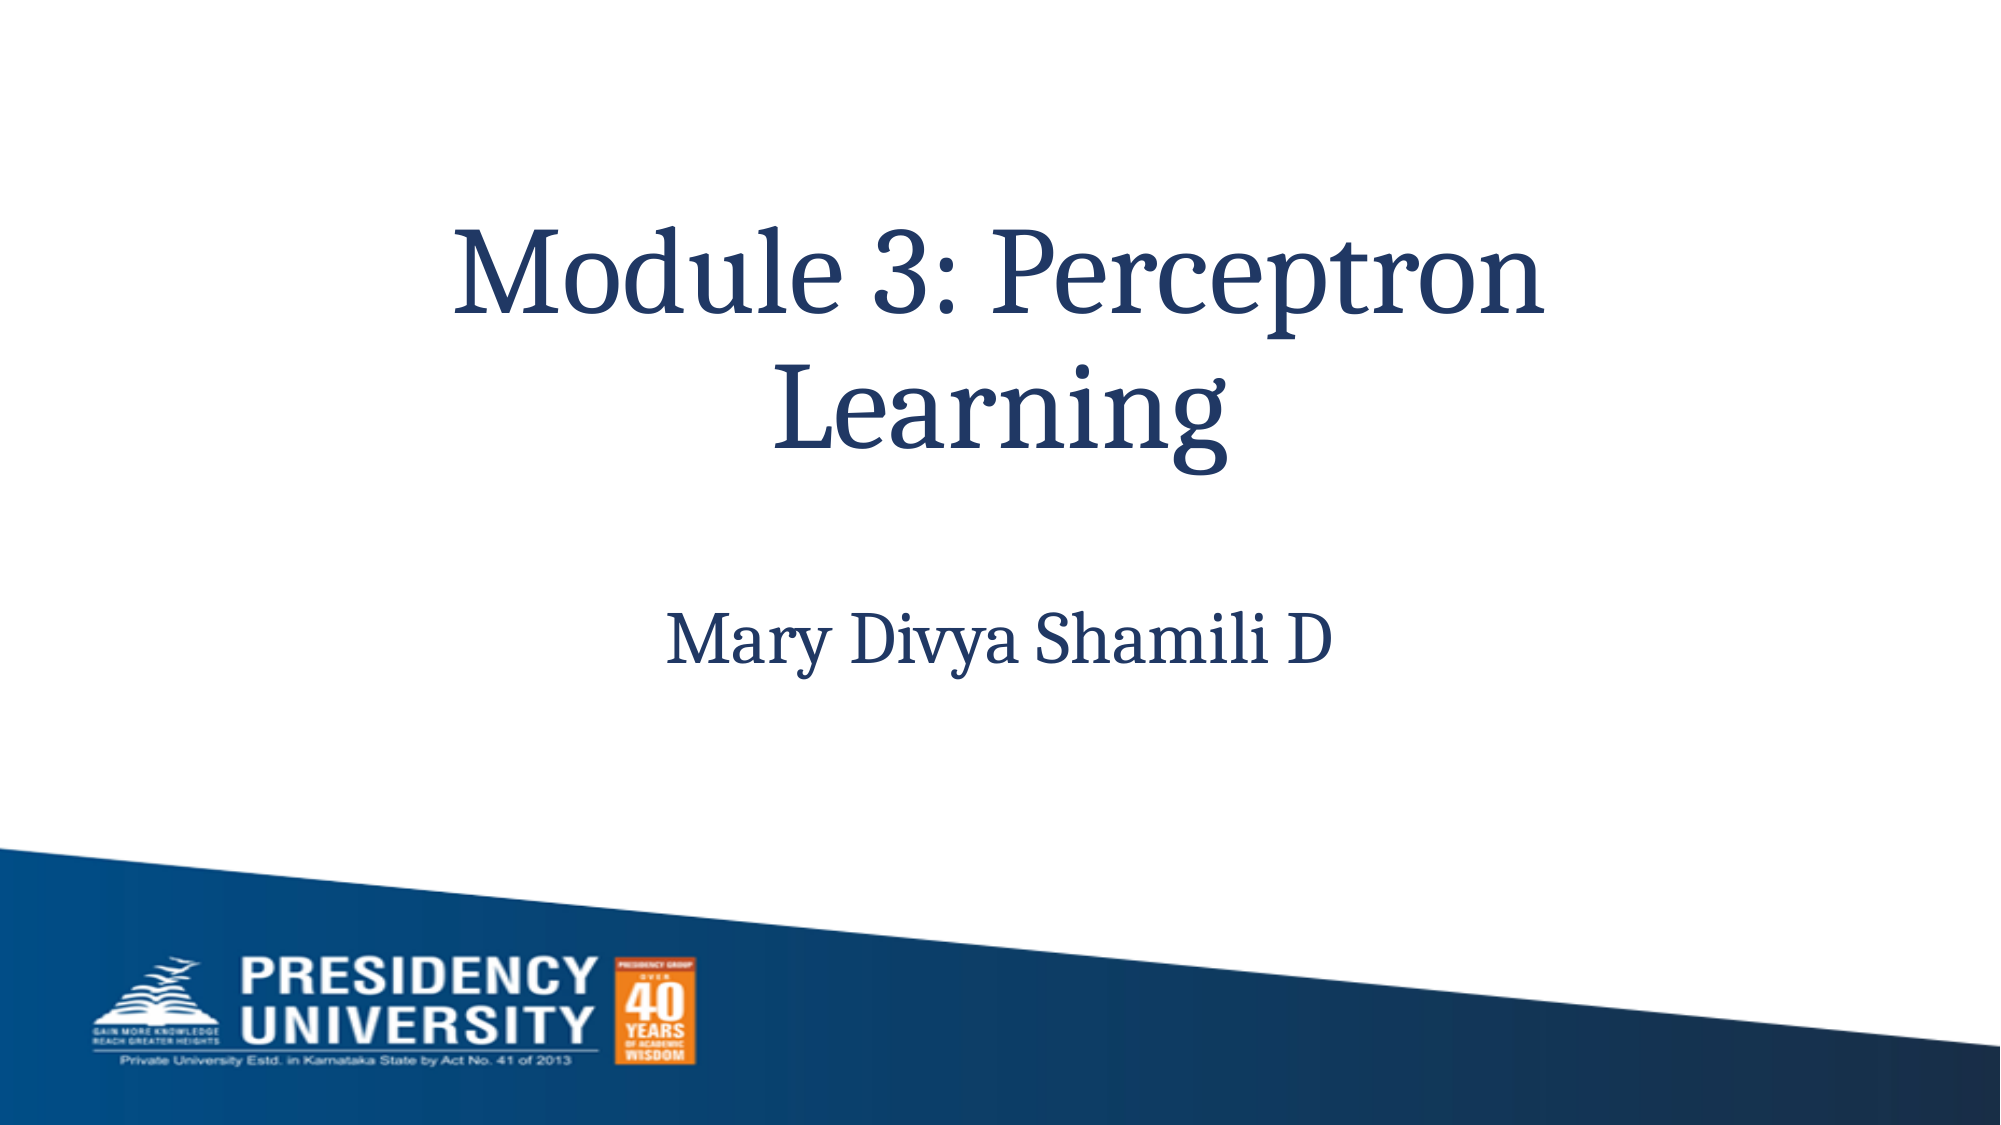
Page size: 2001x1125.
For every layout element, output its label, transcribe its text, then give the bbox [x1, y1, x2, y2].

title Module 3: Perceptron Learning [362, 179, 1638, 484]
picture [0, 845, 2000, 1125]
subtitle Mary Divya Shamili D [249, 590, 1750, 863]
